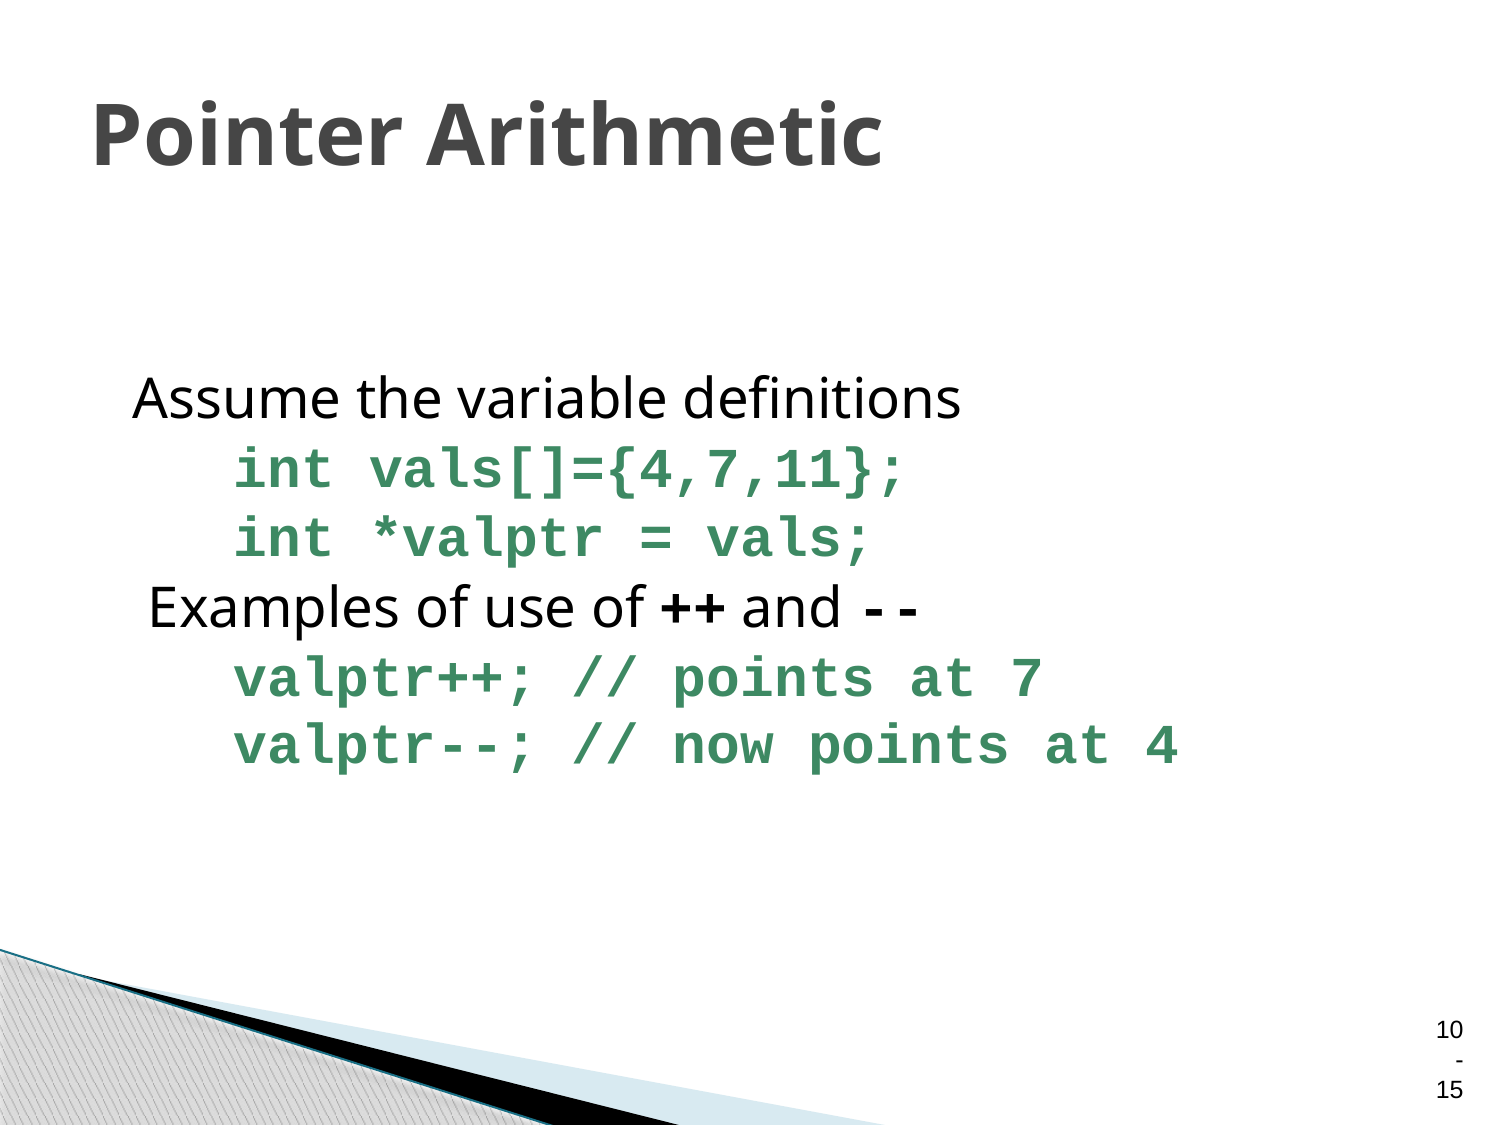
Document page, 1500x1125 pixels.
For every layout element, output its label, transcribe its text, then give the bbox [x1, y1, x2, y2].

list Assume the variable definitions int vals[]={4,7,11}; int *valptr = vals; Examples of use of ++ and -- valptr++; // points at 7 valptr--; // now points at 4 [99, 362, 1375, 963]
title Pointer Arithmetic [75, 49, 1413, 213]
slide_number 10-15 [1418, 1051, 1479, 1112]
